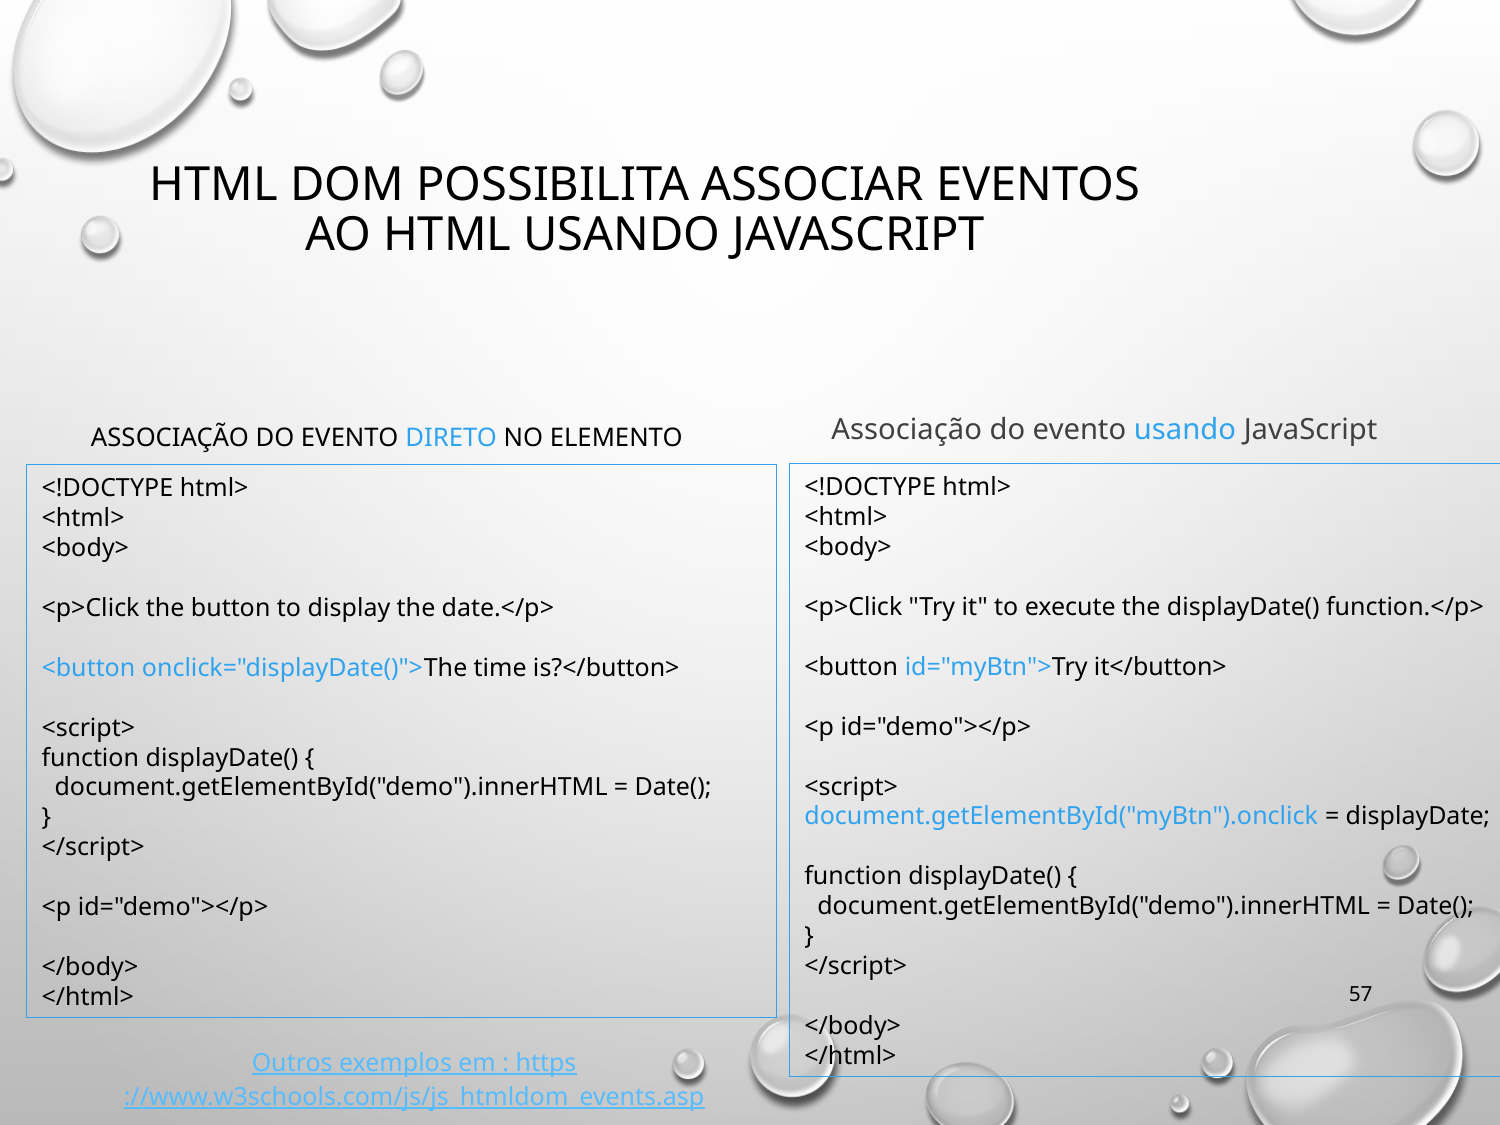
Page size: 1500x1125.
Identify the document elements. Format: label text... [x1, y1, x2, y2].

text_box Associação do evento usando JavaScript [816, 402, 1469, 484]
text_box <!DOCTYPE html> <html> <body> <p>Click "Try it" to execute the displayDate() function.</p> <button id="myBtn">Try it</button> <p id="demo"></p> <script> document.getElementById("myBtn").onclick = displayDate; function displayDate() { document.getElementById("demo").innerHTML = Date(); } </script> </body> </html> [789, 463, 1500, 1077]
text_box <!DOCTYPE html> <html> <body> <p>Click the button to display the date.</p> <button onclick="displayDate()">The time is?</button> <script> function displayDate() { document.getElementById("demo").innerHTML = Date(); } </script> <p id="demo"></p> </body> </html> [26, 464, 777, 1018]
text_box Outros exemplos em : https://www.w3schools.com/js/js_htmldom_events.asp [39, 1038, 790, 1122]
title HTML DOM possibilita associar eventos ao HTML usando JavaScript [108, 152, 1183, 269]
picture [0, 0, 1500, 1125]
list Associação do evento direto no elemento [75, 407, 728, 464]
